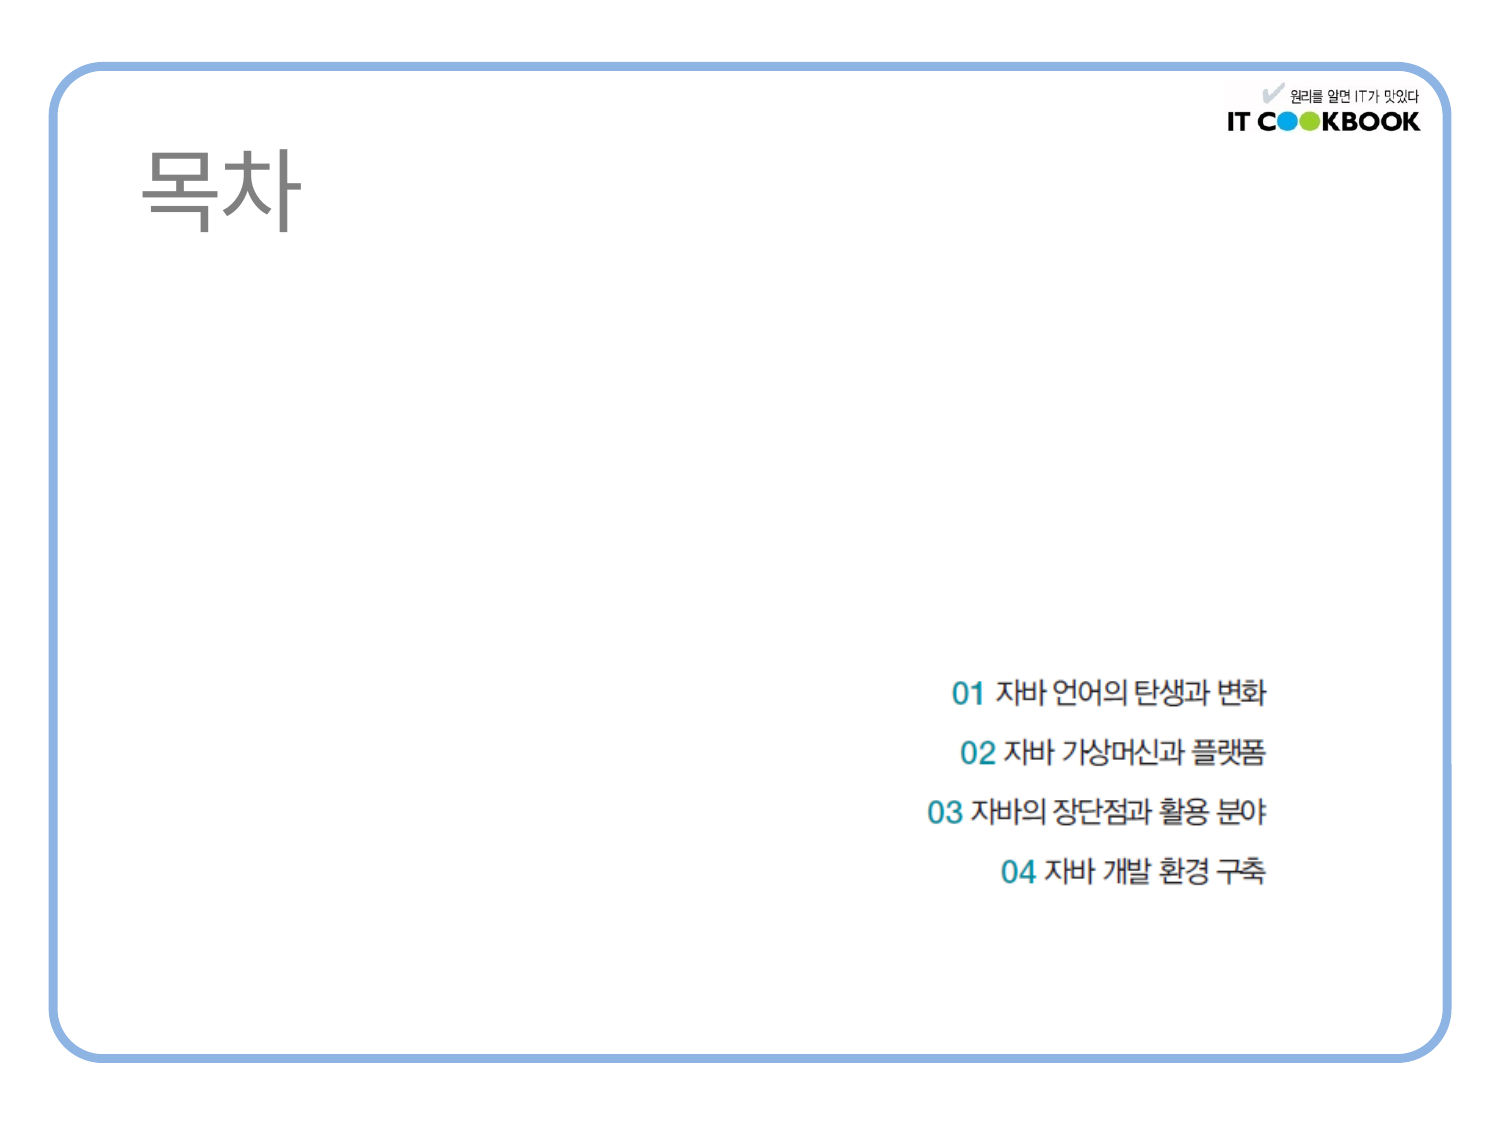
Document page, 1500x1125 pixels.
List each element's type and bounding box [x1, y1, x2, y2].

picture [1223, 79, 1424, 133]
picture [891, 633, 1306, 929]
